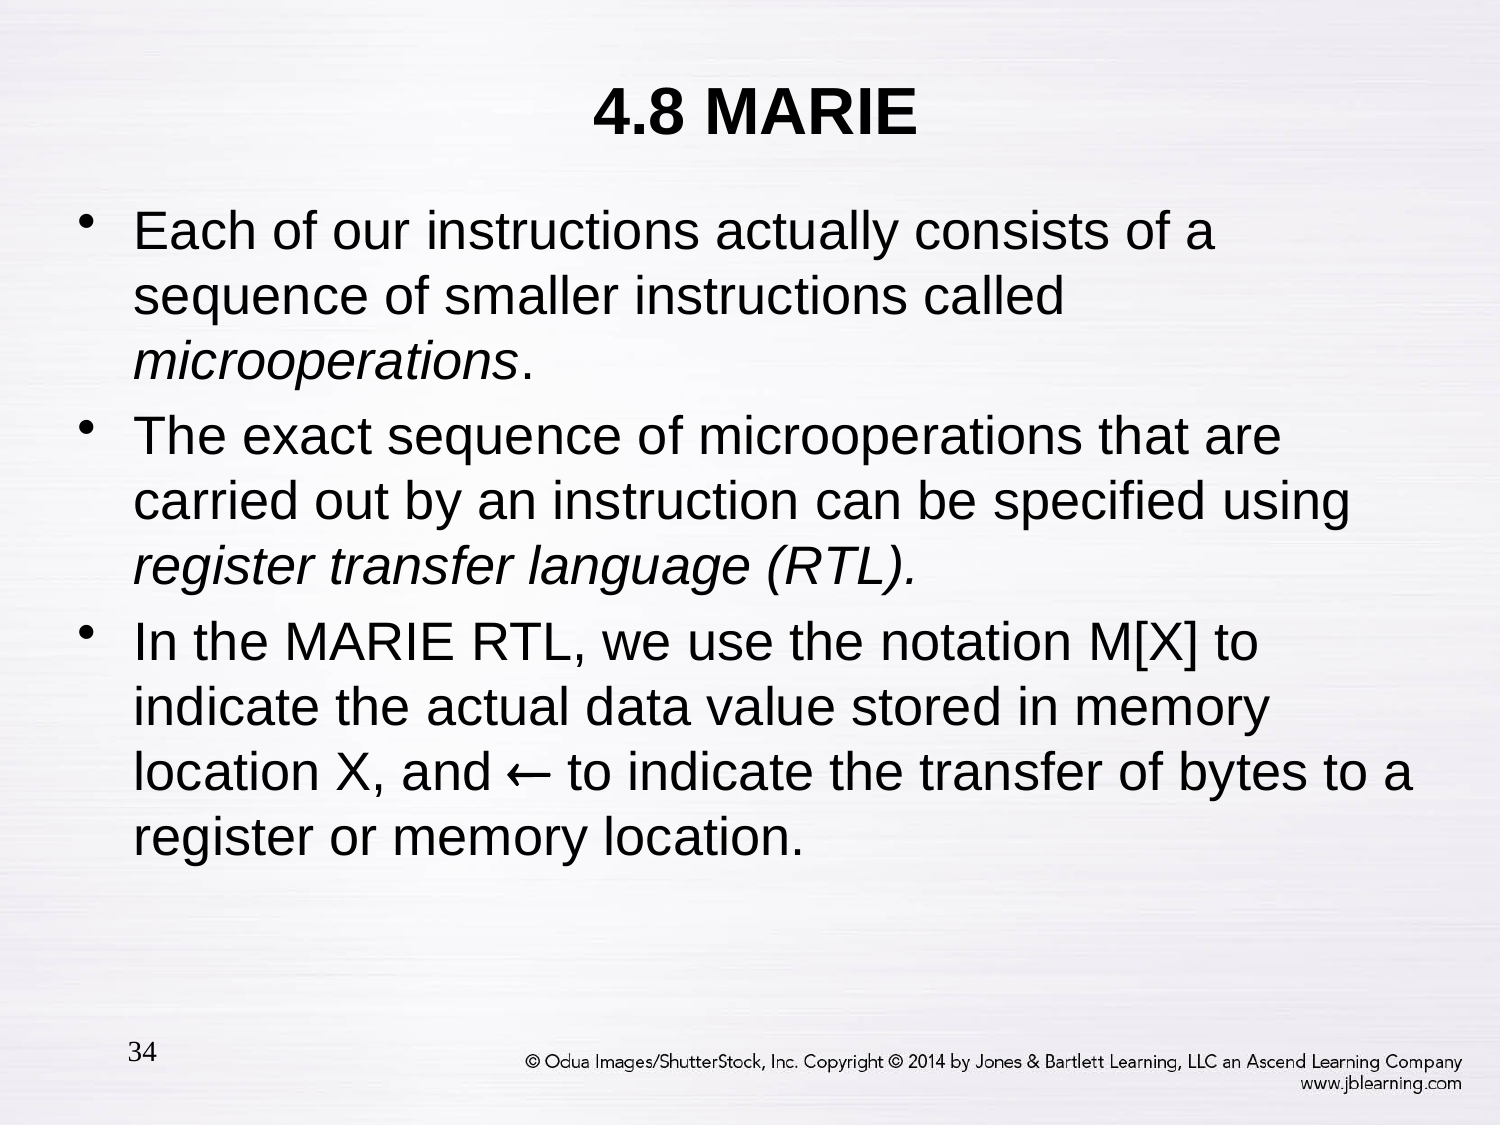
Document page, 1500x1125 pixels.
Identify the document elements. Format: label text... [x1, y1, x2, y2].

list Each of our instructions actually consists of a sequence of smaller instructions called microoperations. The exact sequence of microoperations that are carried out by an instruction can be specified using register transfer language (RTL). In the MARIE RTL, we use the notation M[X] to indicate the actual data value stored in memory location X, and  to indicate the transfer of bytes to a register or memory location. [62, 187, 1450, 938]
slide_number 34 [112, 1025, 425, 1100]
title 4.8 MARIE [412, 62, 1100, 153]
picture [0, 0, 1500, 1125]
